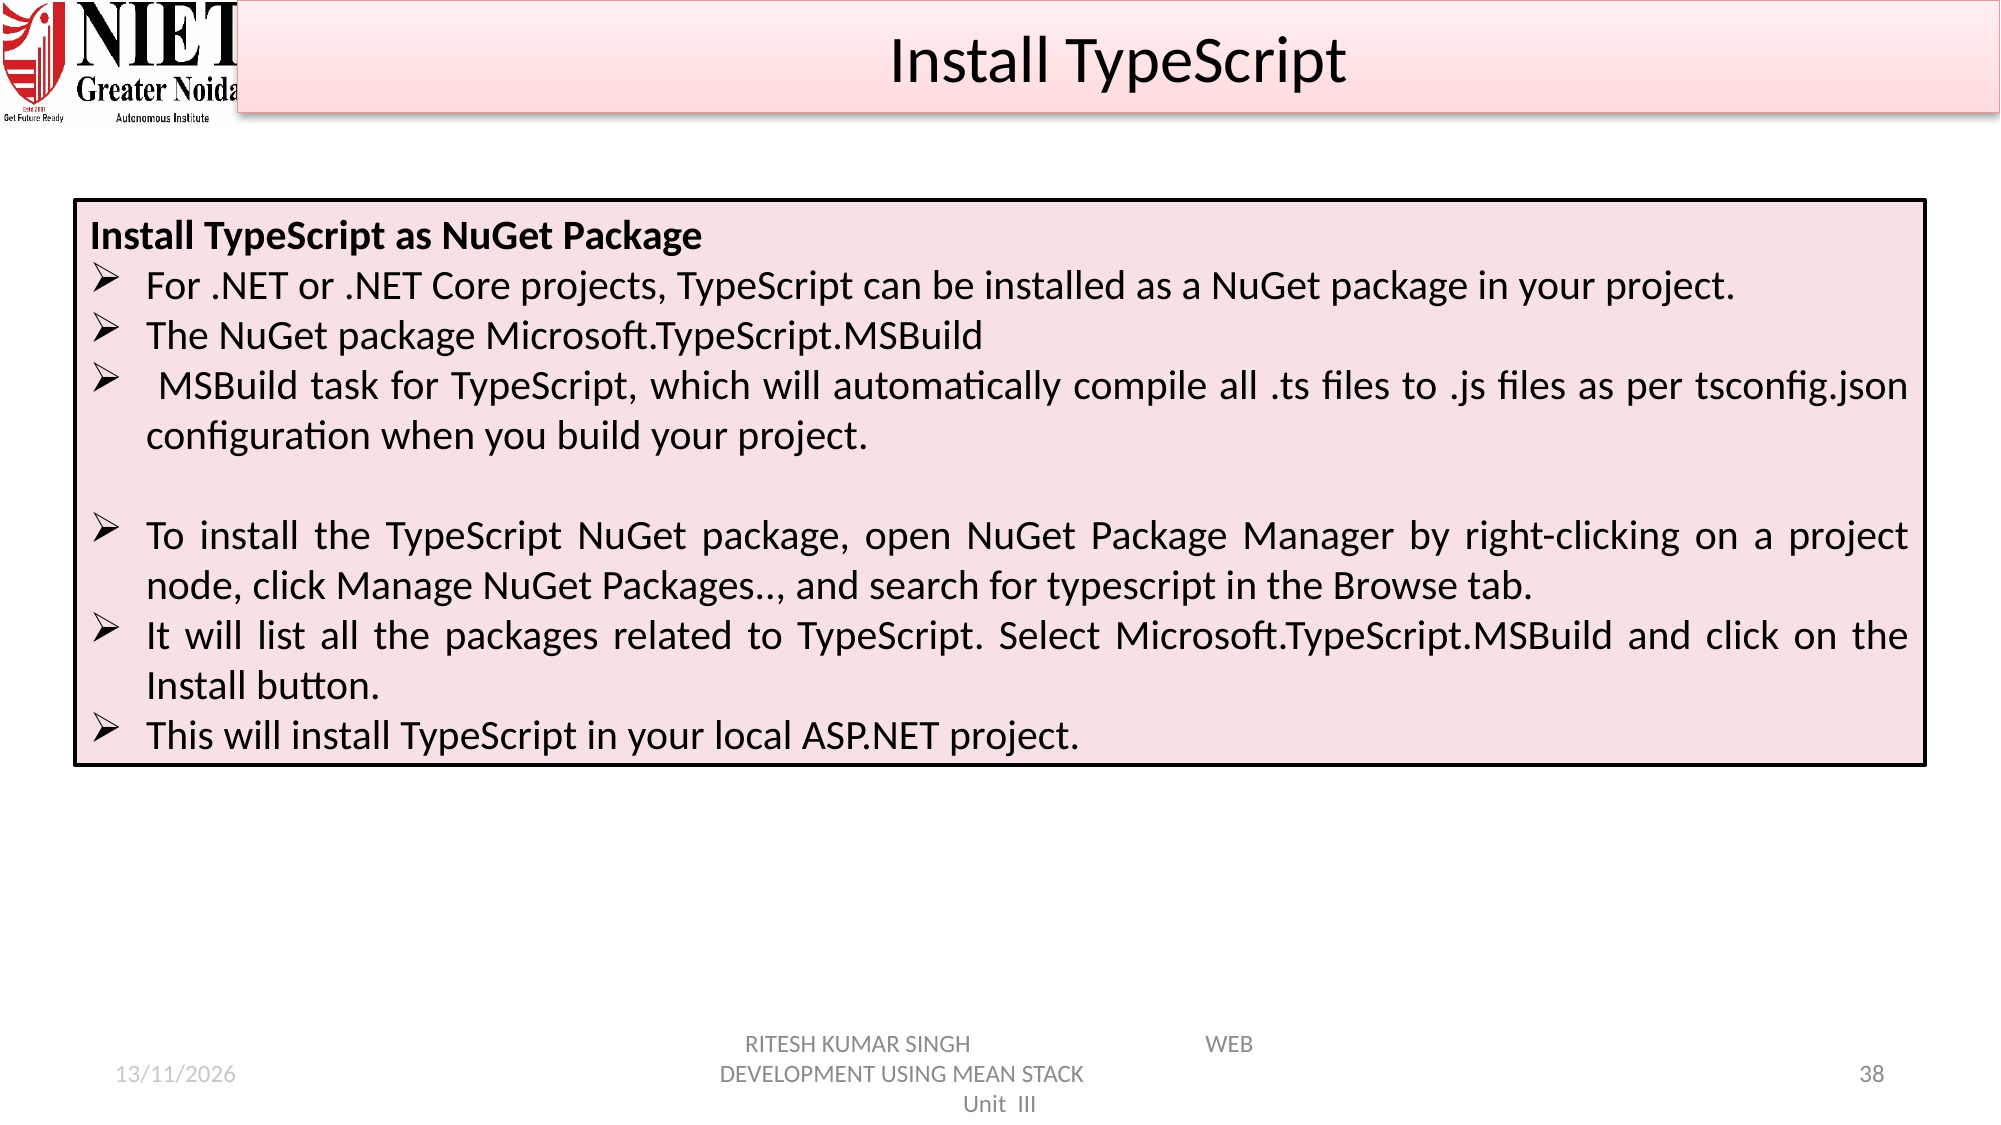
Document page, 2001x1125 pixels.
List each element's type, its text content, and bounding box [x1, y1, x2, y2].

text_box Install TypeScript [237, 0, 2000, 113]
slide_number 38 [1433, 1042, 1900, 1103]
picture [0, 0, 250, 125]
footer RITESH KUMAR SINGH WEB DEVELOPMENT USING MEAN STACK Unit III [683, 1042, 1317, 1103]
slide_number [99, 1042, 567, 1103]
text_box Install TypeScript as NuGet Package For .NET or .NET Core projects, TypeScript can be installed as a NuGet package in your project. The NuGet package Microsoft.TypeScript.MSBuild MSBuild task for TypeScript, which will automatically compile all .ts files to .js files as per tsconfig.json configuration when you build your project. To install the TypeScript NuGet package, open NuGet Package Manager by right-clicking on a project node, click Manage NuGet Packages.., and search for typescript in the Browse tab. It will list all the packages related to TypeScript. Select Microsoft.TypeScript.MSBuild and click on the Install button. This will install TypeScript in your local ASP.NET project. [75, 200, 1925, 765]
